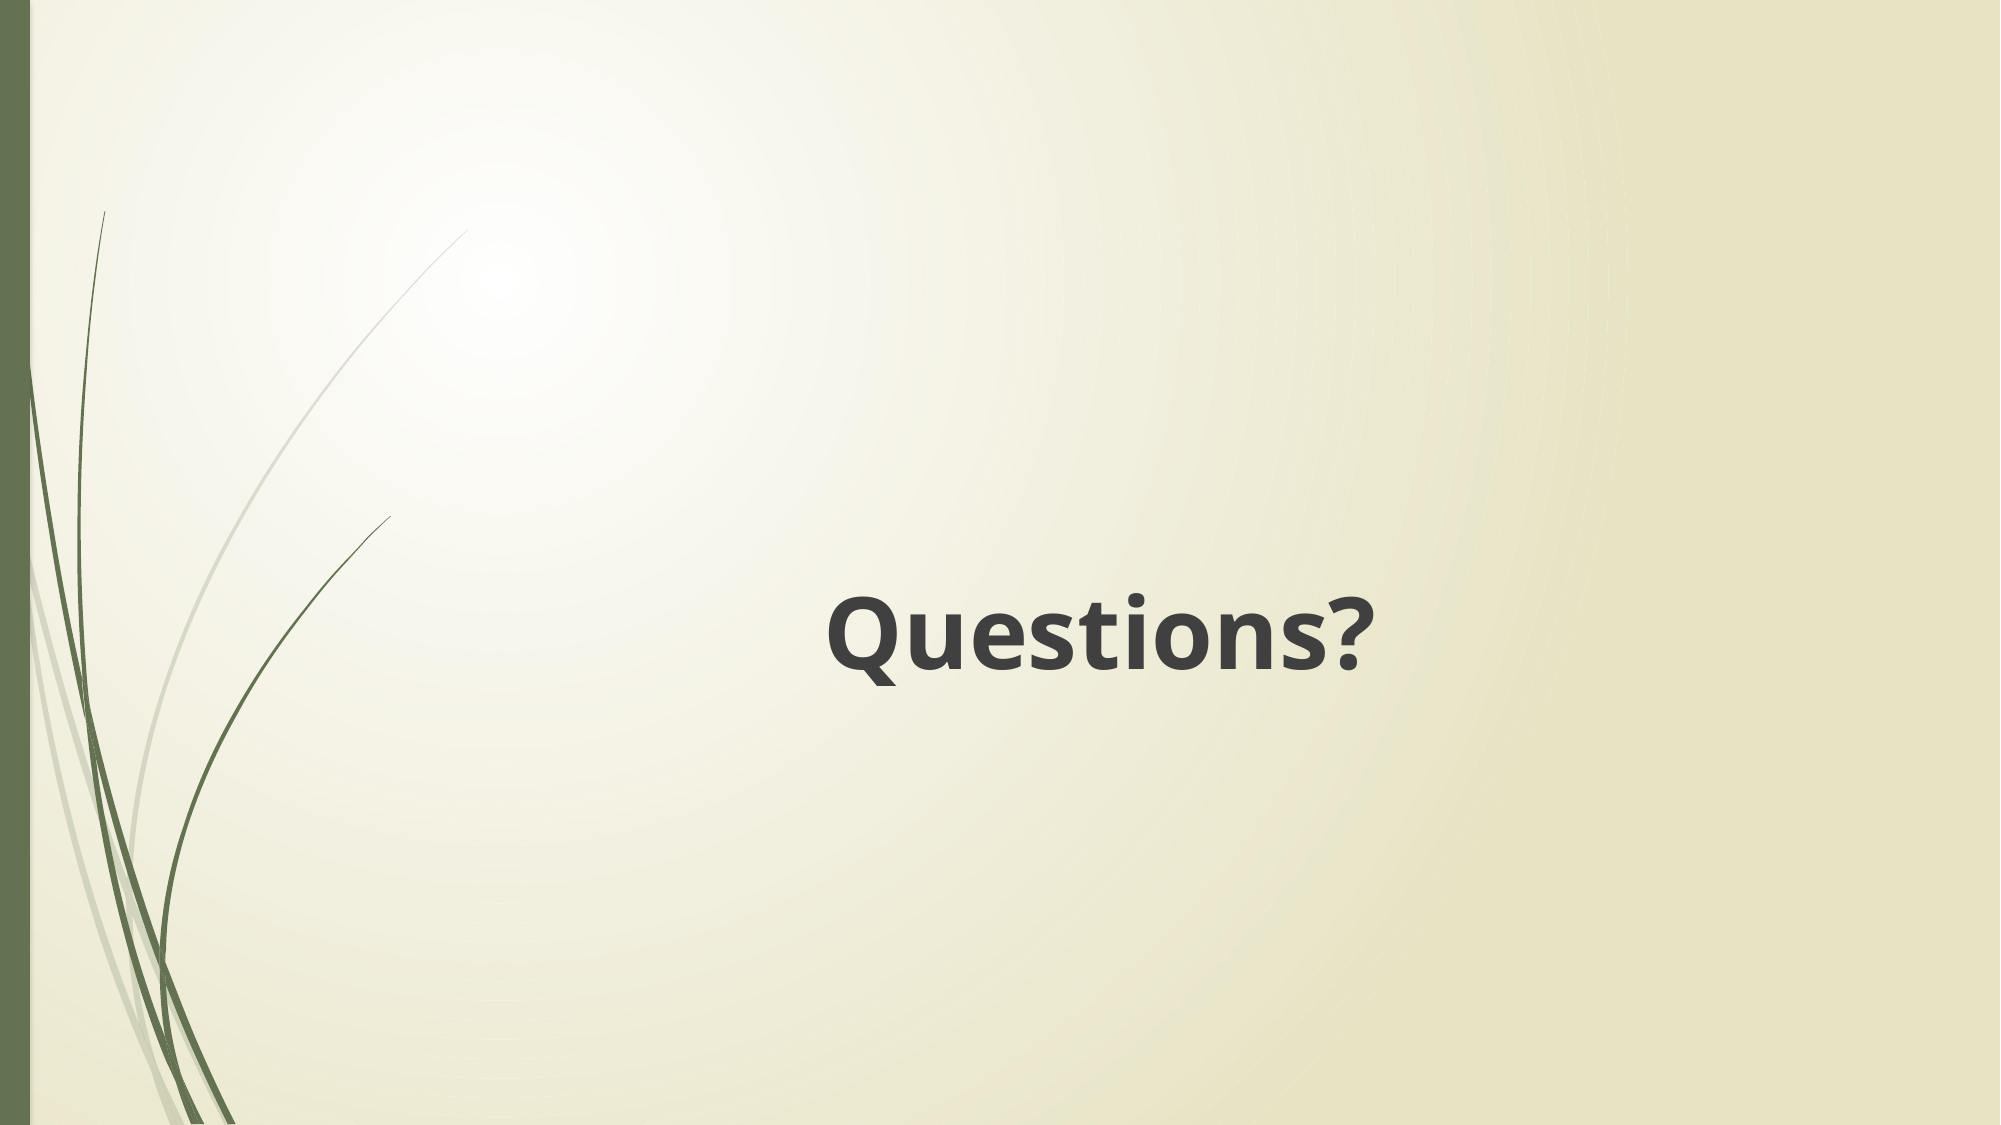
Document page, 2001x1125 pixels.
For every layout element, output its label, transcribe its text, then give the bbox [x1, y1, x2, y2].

list Questions? [232, 562, 1969, 712]
